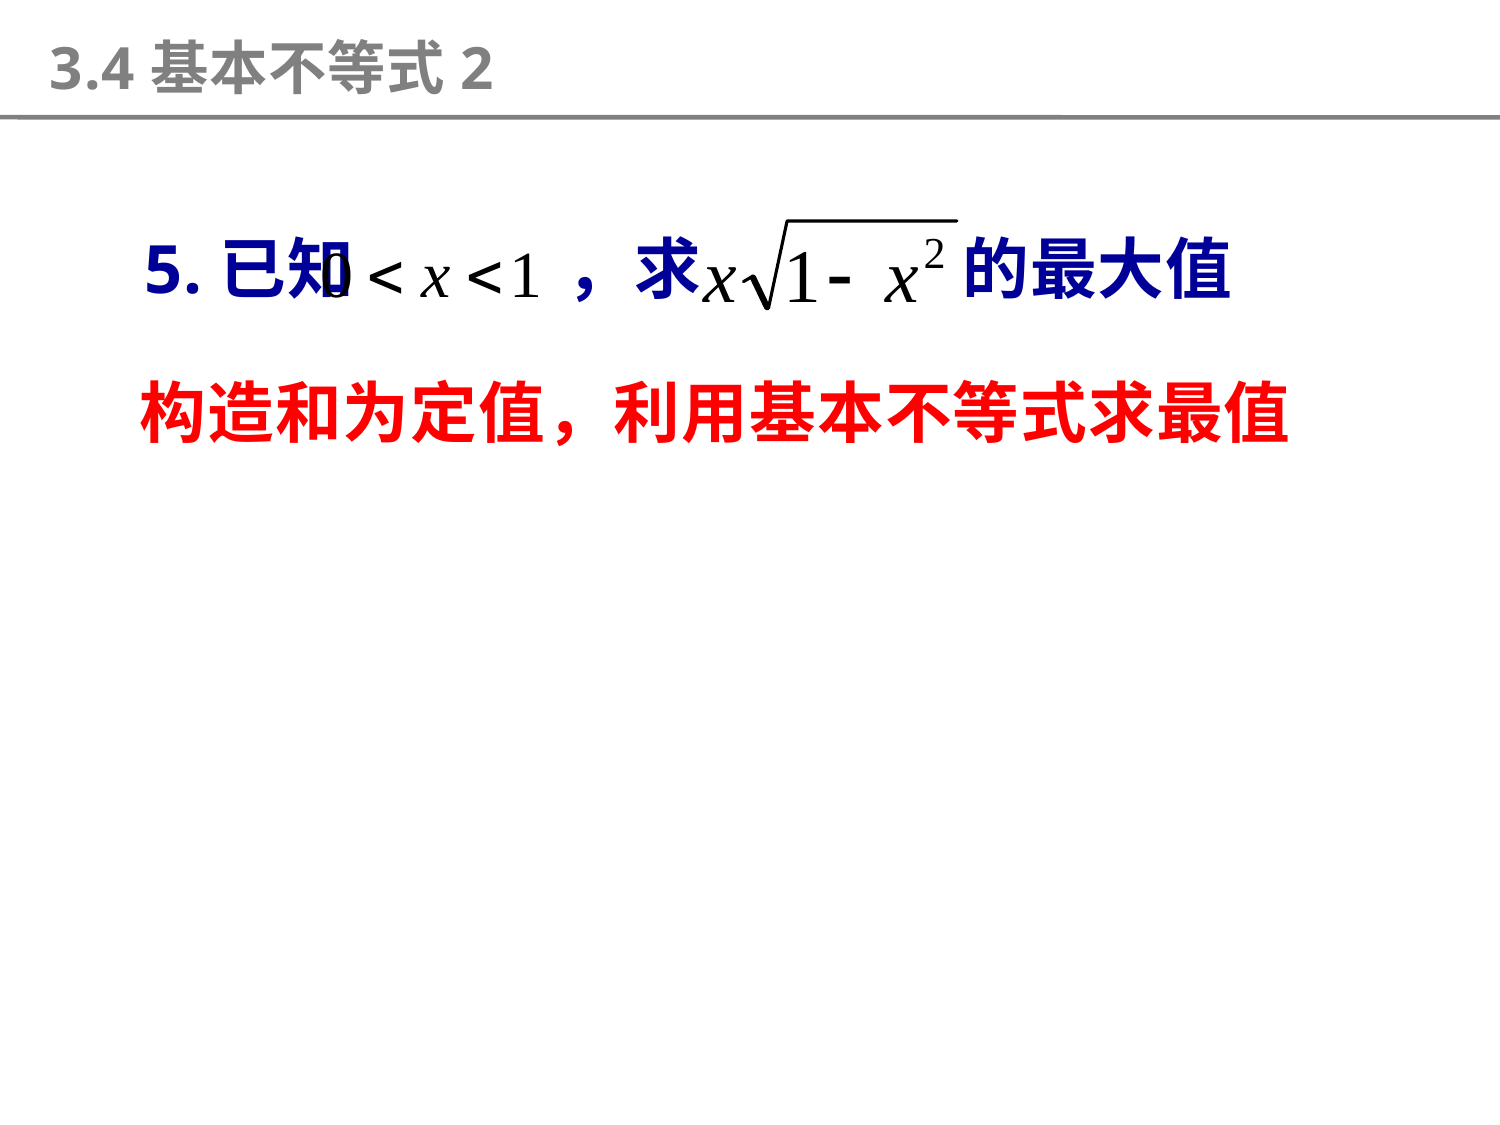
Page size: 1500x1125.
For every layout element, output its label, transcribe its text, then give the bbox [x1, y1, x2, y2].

text_box 5.已知 ，求 的最大值 [129, 219, 1250, 363]
text_box 3.4基本不等式2 [35, 23, 975, 109]
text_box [310, 201, 973, 329]
text_box 构造和为定值，利用基本不等式求最值 [124, 363, 1307, 458]
